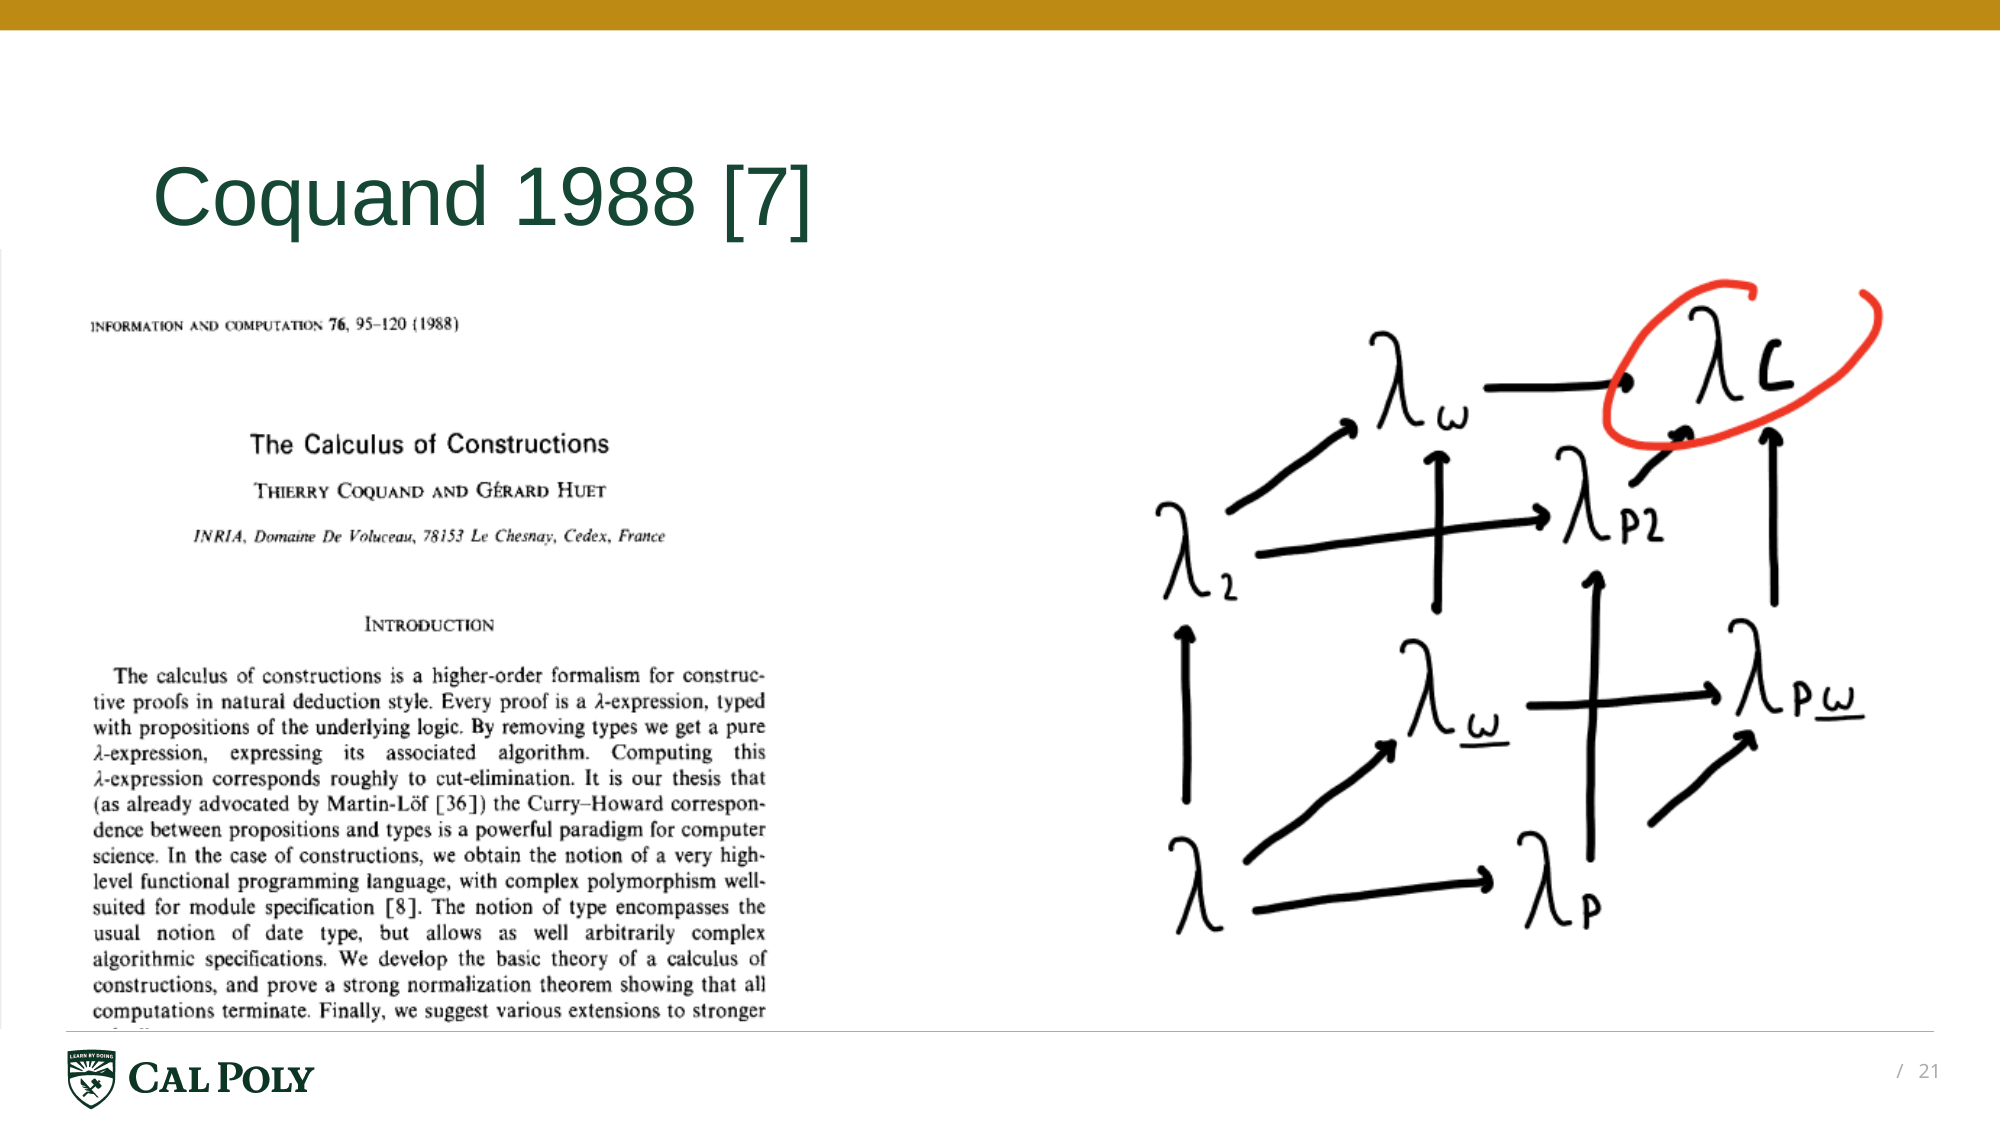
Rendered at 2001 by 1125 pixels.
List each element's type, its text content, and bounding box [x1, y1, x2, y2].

slide_number / 21 [1866, 1041, 1956, 1102]
picture [0, 249, 864, 1125]
title Coquand 1988 [7] [137, 147, 1888, 250]
picture [1141, 271, 1957, 966]
